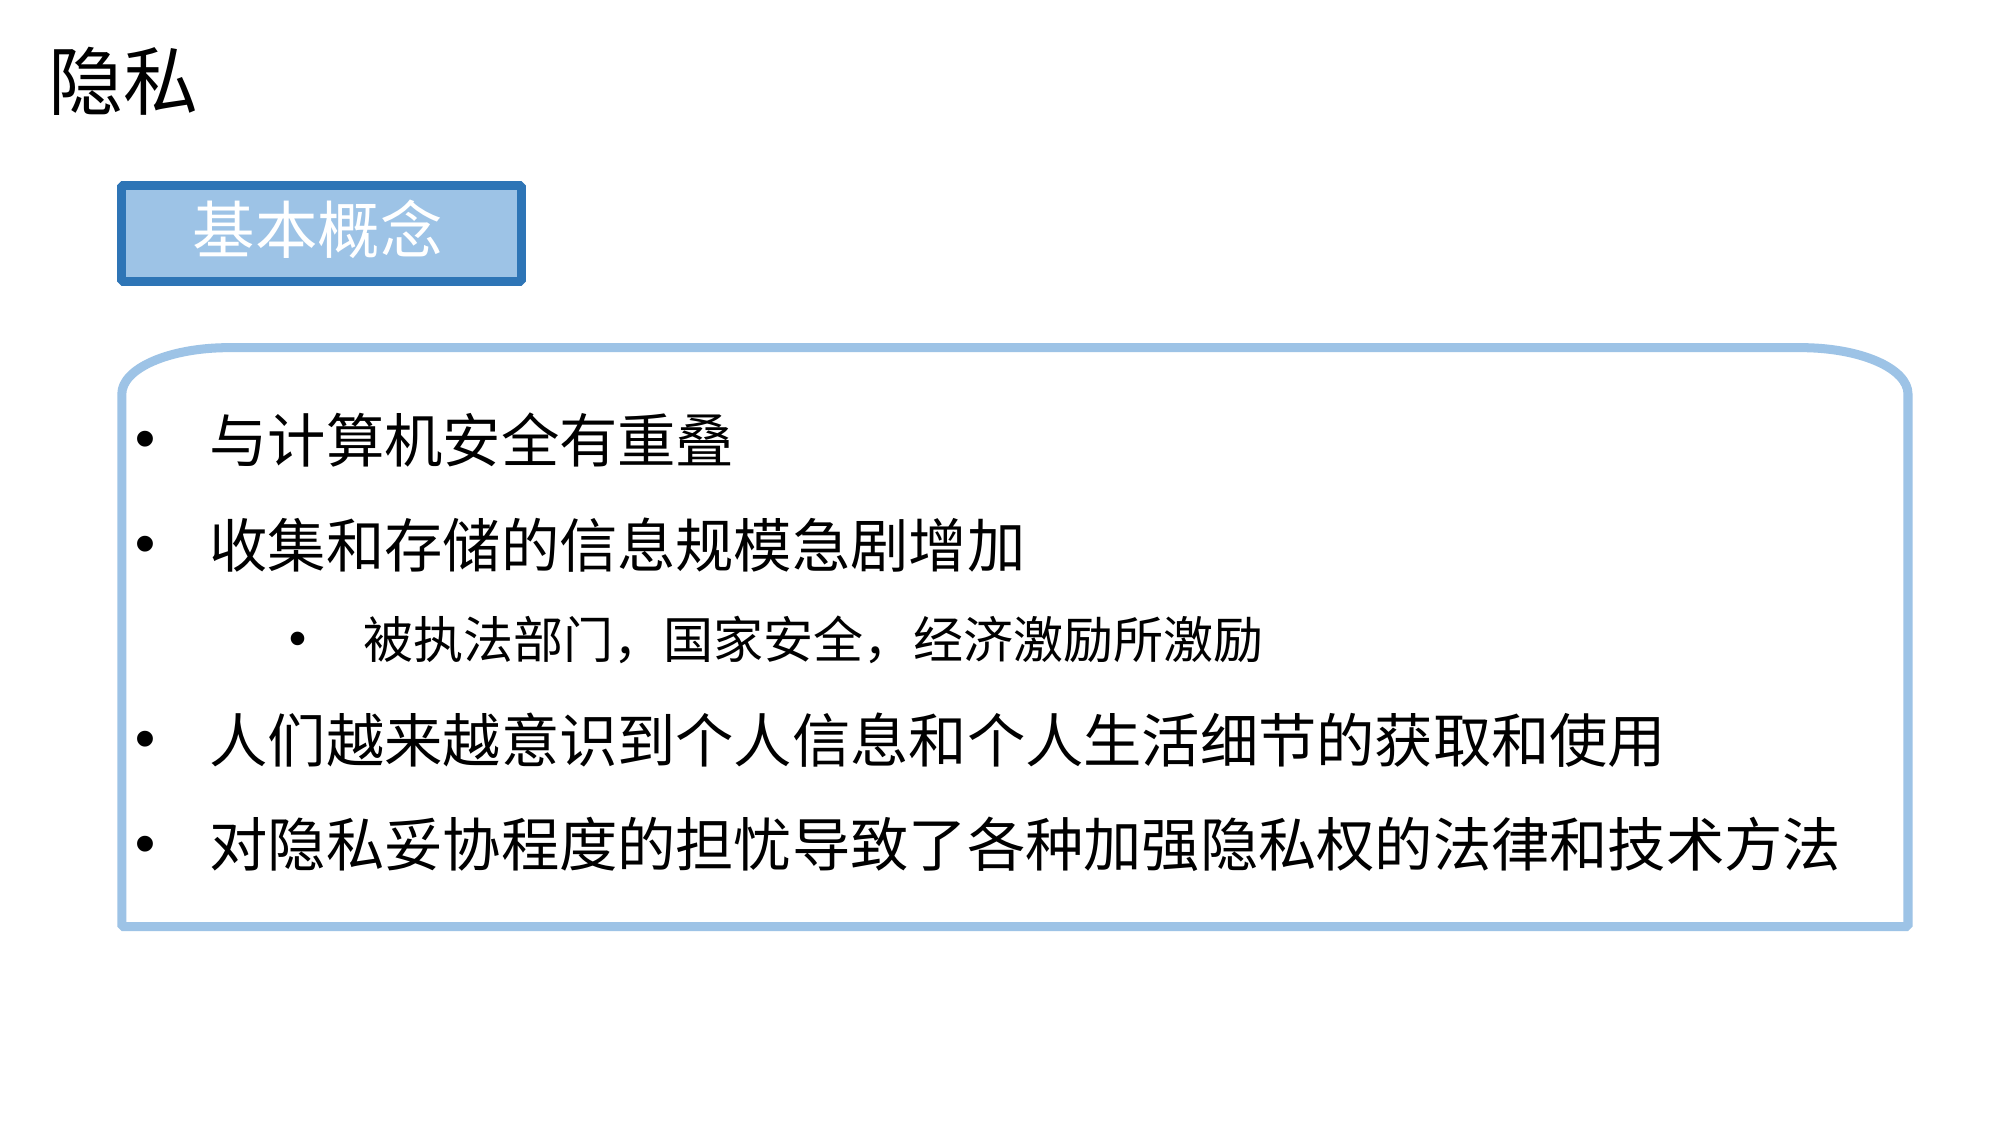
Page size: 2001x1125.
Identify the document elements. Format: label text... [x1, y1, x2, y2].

text_box 隐私 [31, 0, 919, 160]
text_box 基本概念 [121, 185, 522, 282]
text_box 与计算机安全有重叠 收集和存储的信息规模急剧增加 被执法部门，国家安全，经济激励所激励 人们越来越意识到个人信息和个人生活细节的获取和使用 对隐私妥协程度的担忧导致了各种加强隐私权的法律和技术方法 [121, 347, 1909, 927]
